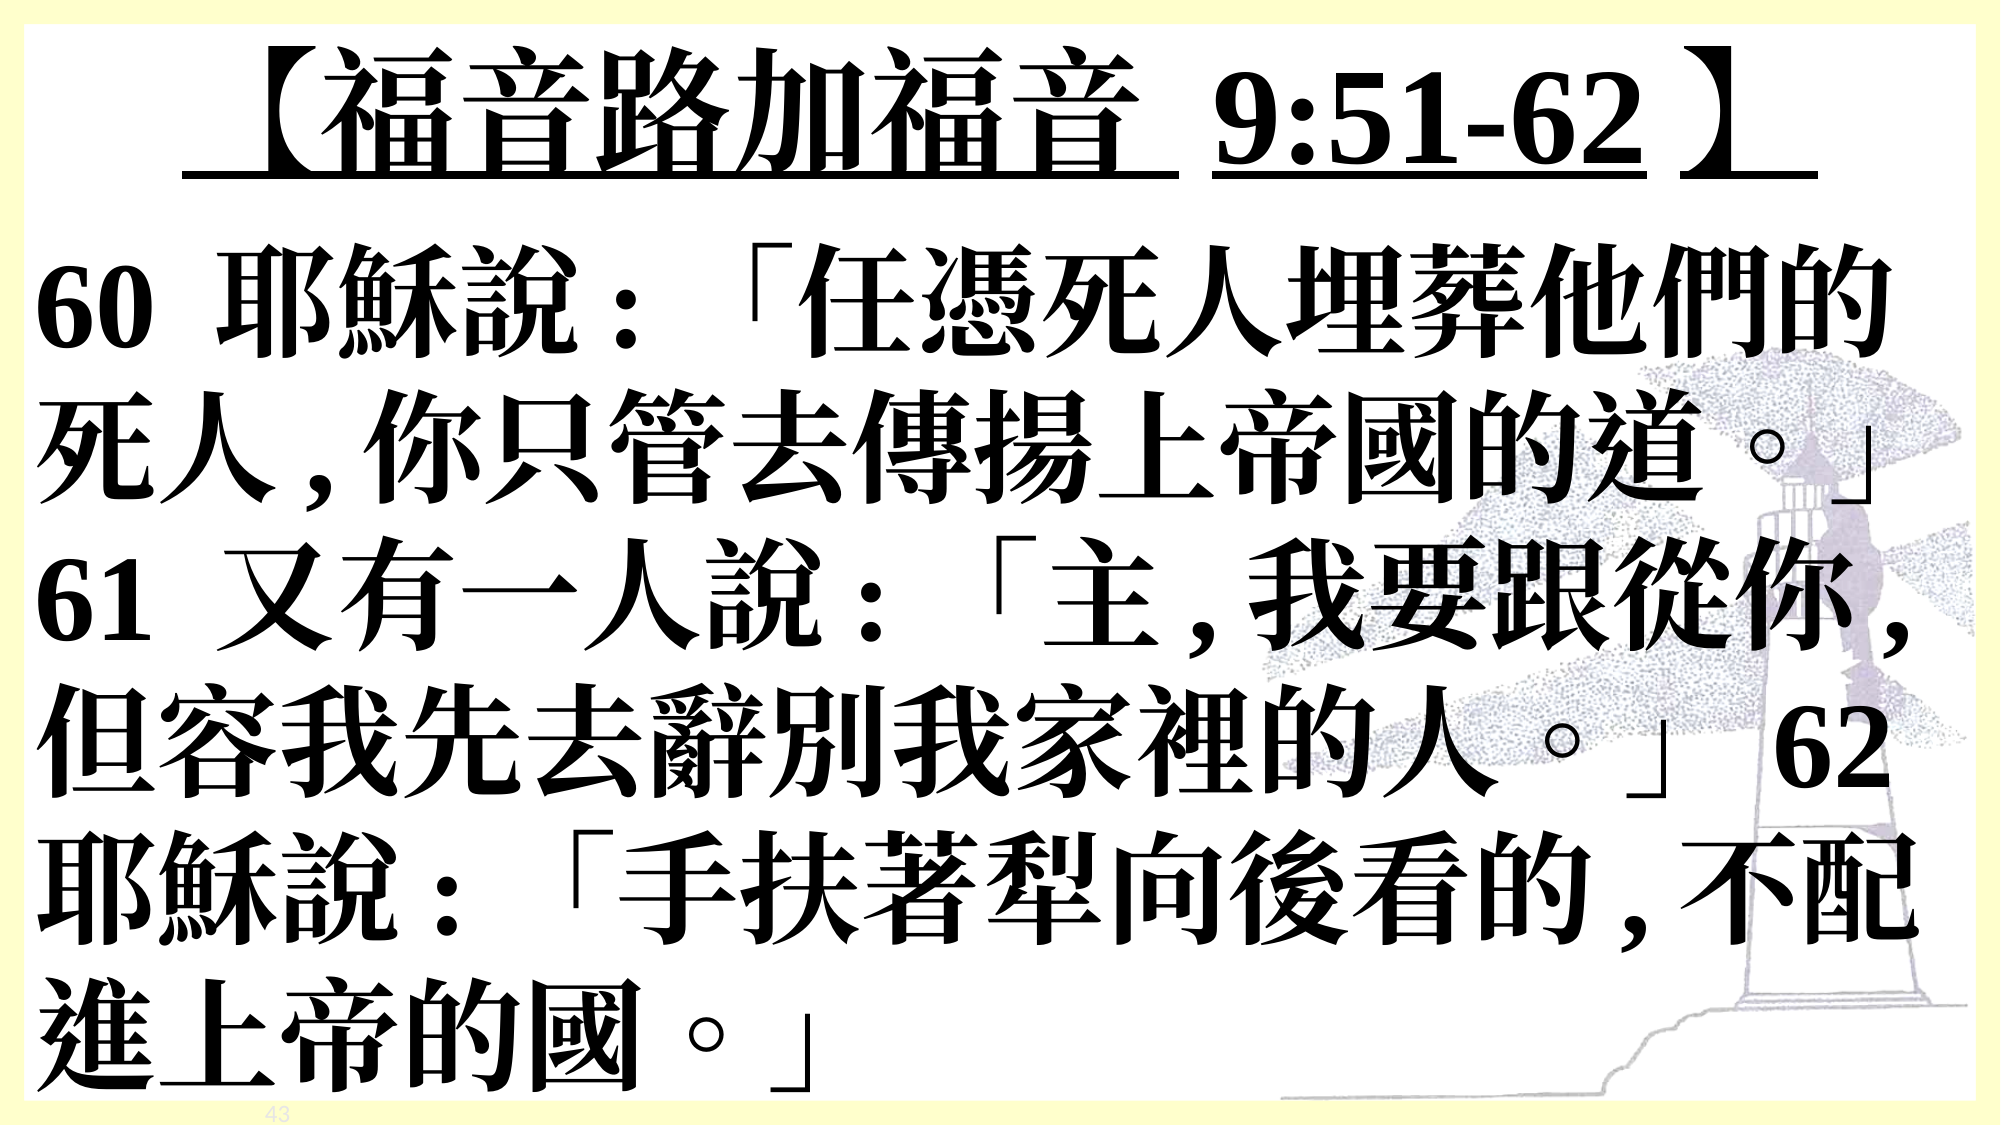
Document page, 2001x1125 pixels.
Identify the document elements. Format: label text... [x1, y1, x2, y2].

title 【福音路加福音 9:51-62】 [19, 0, 1981, 217]
list 60 耶穌說:「任憑死人埋葬他們的死人,你只管去傳揚上帝國的道。」61 又有一人說:「主,我要跟從你,但容我先去辭別我家裡的人。」62 耶穌說:「手扶著犁向後看的,不配進上帝的國。」 [19, 217, 1981, 1125]
